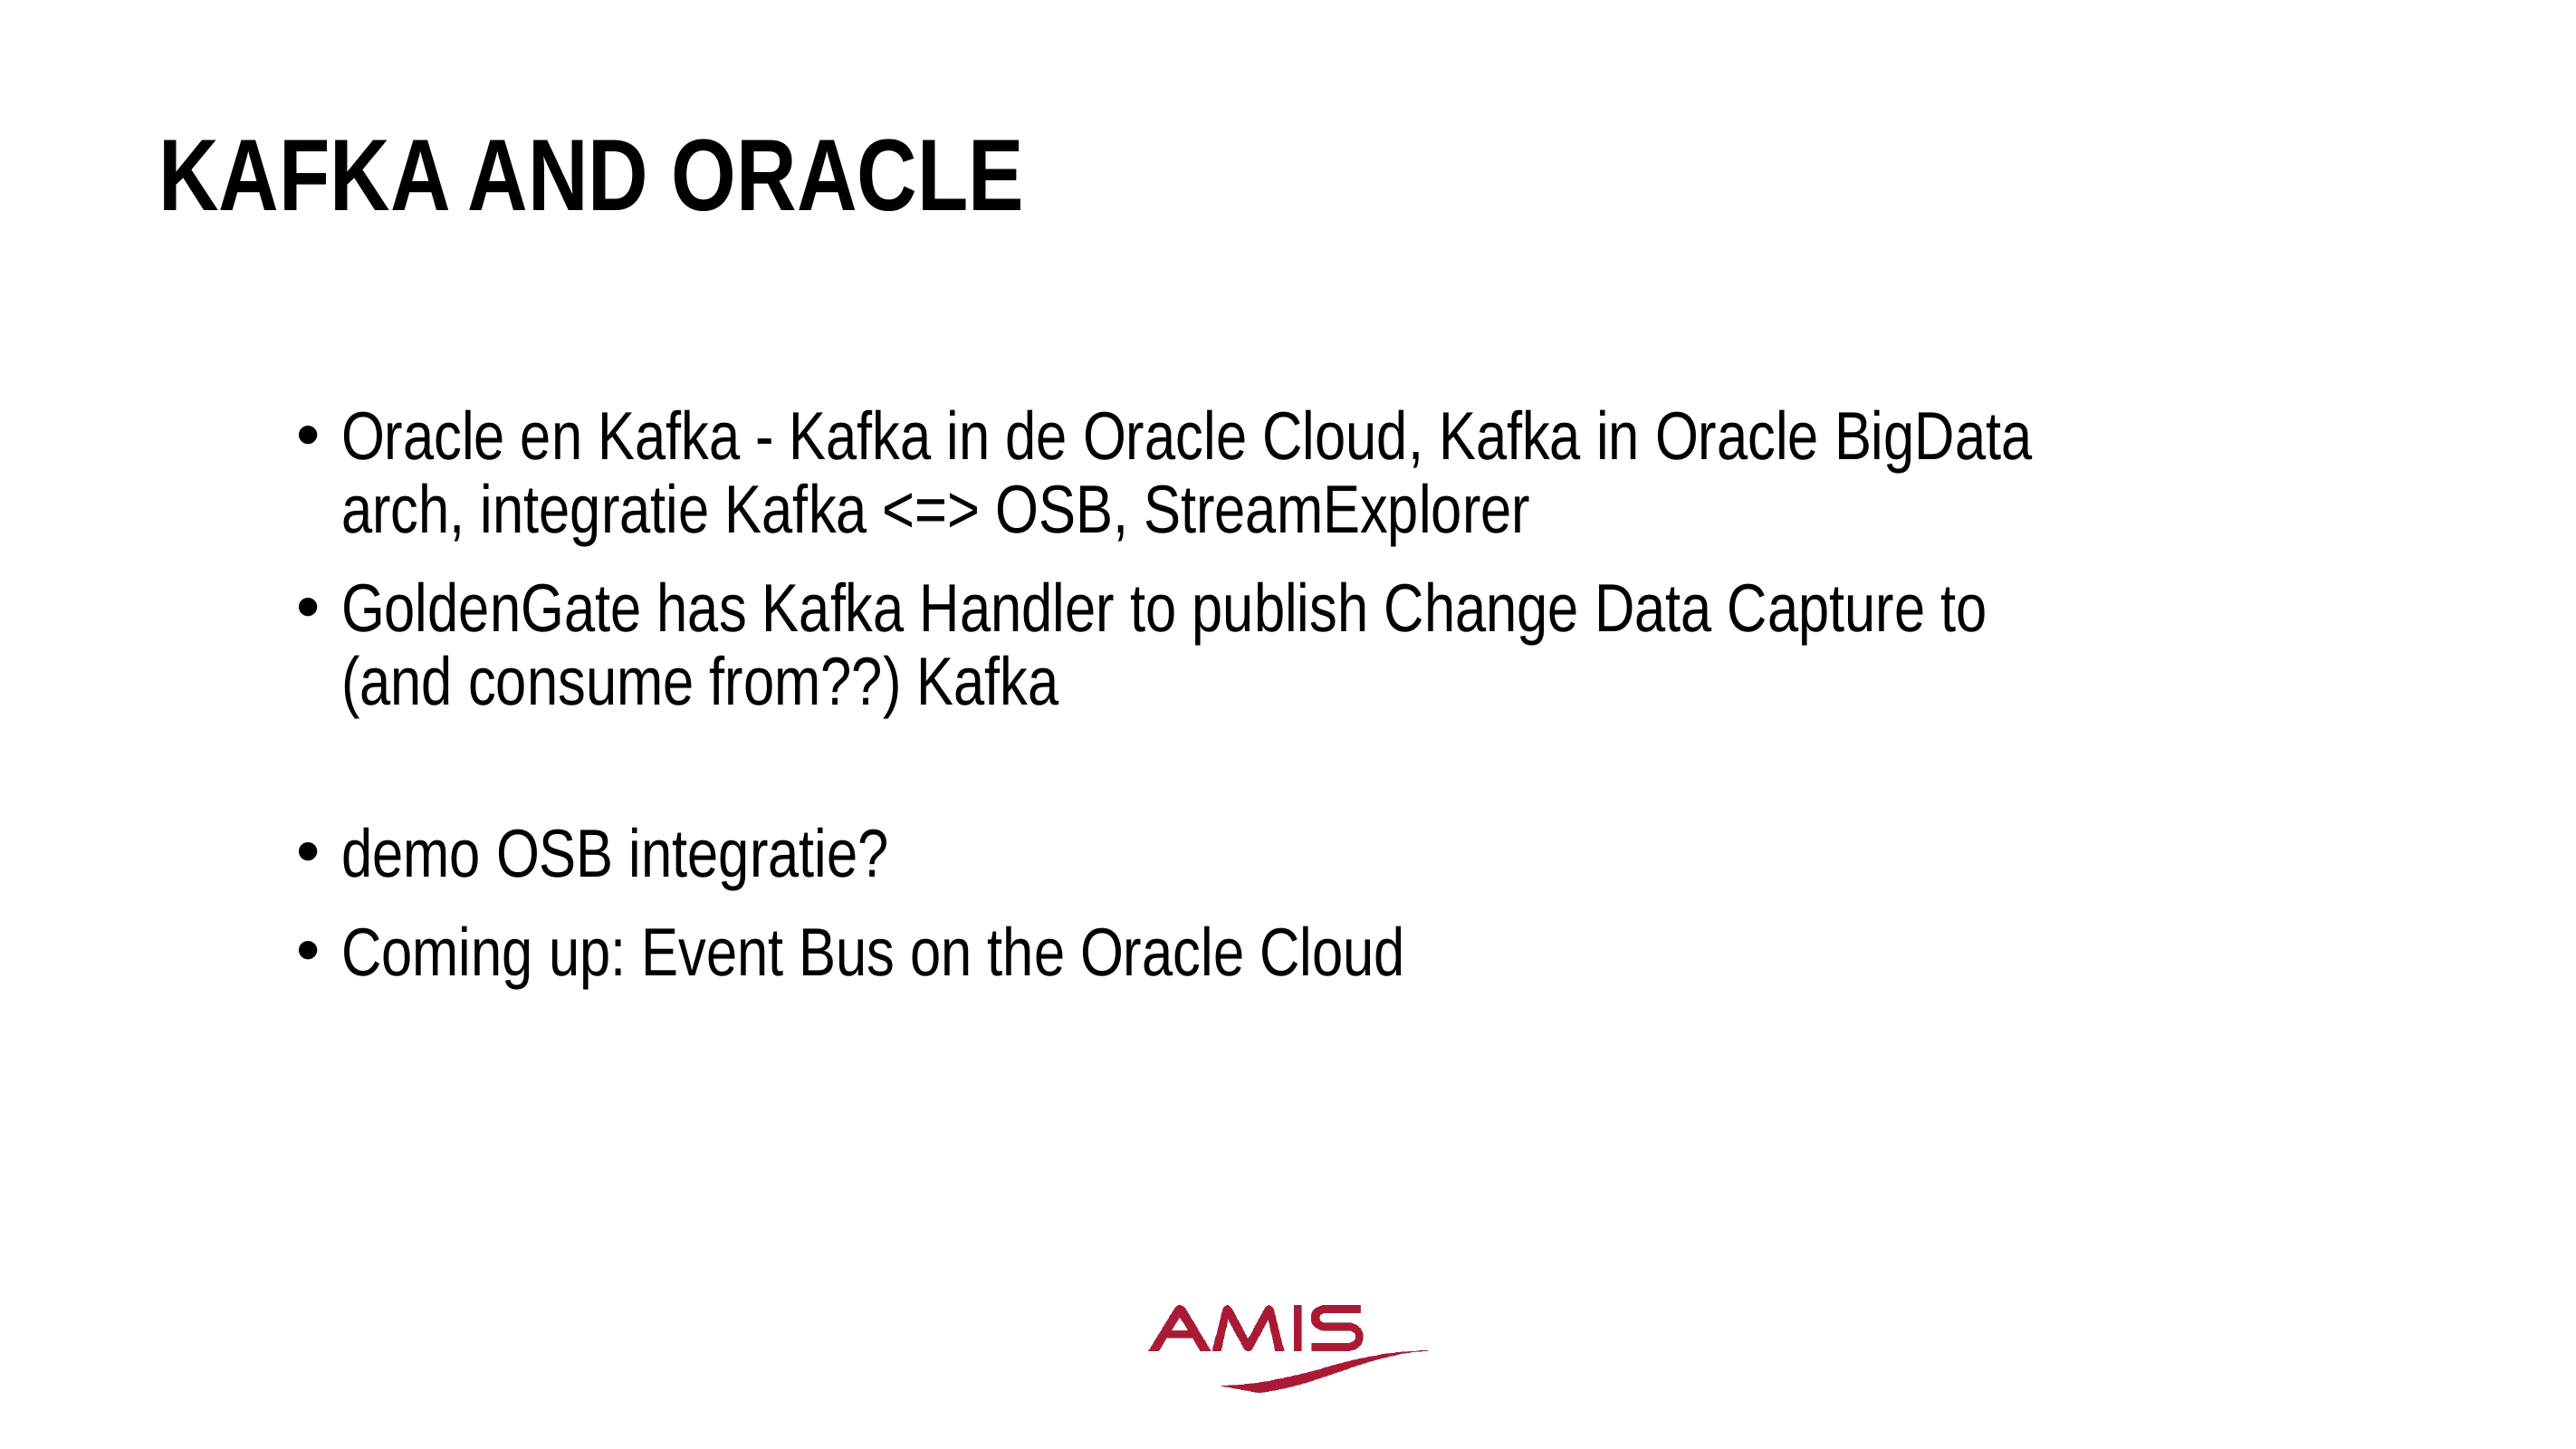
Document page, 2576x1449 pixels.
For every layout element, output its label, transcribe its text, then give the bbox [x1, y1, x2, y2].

list Oracle en Kafka - Kafka in de Oracle Cloud, Kafka in Oracle BigData arch, integratie Kafka <=> OSB, StreamExplorer GoldenGate has Kafka Handler to publish Change Data Capture to (and consume from??) Kafka demo OSB integratie? Coming up: Event Bus on the Oracle Cloud [282, 394, 2059, 1237]
picture [1148, 1305, 1428, 1393]
title Kafka and Oracle [145, 125, 2059, 326]
